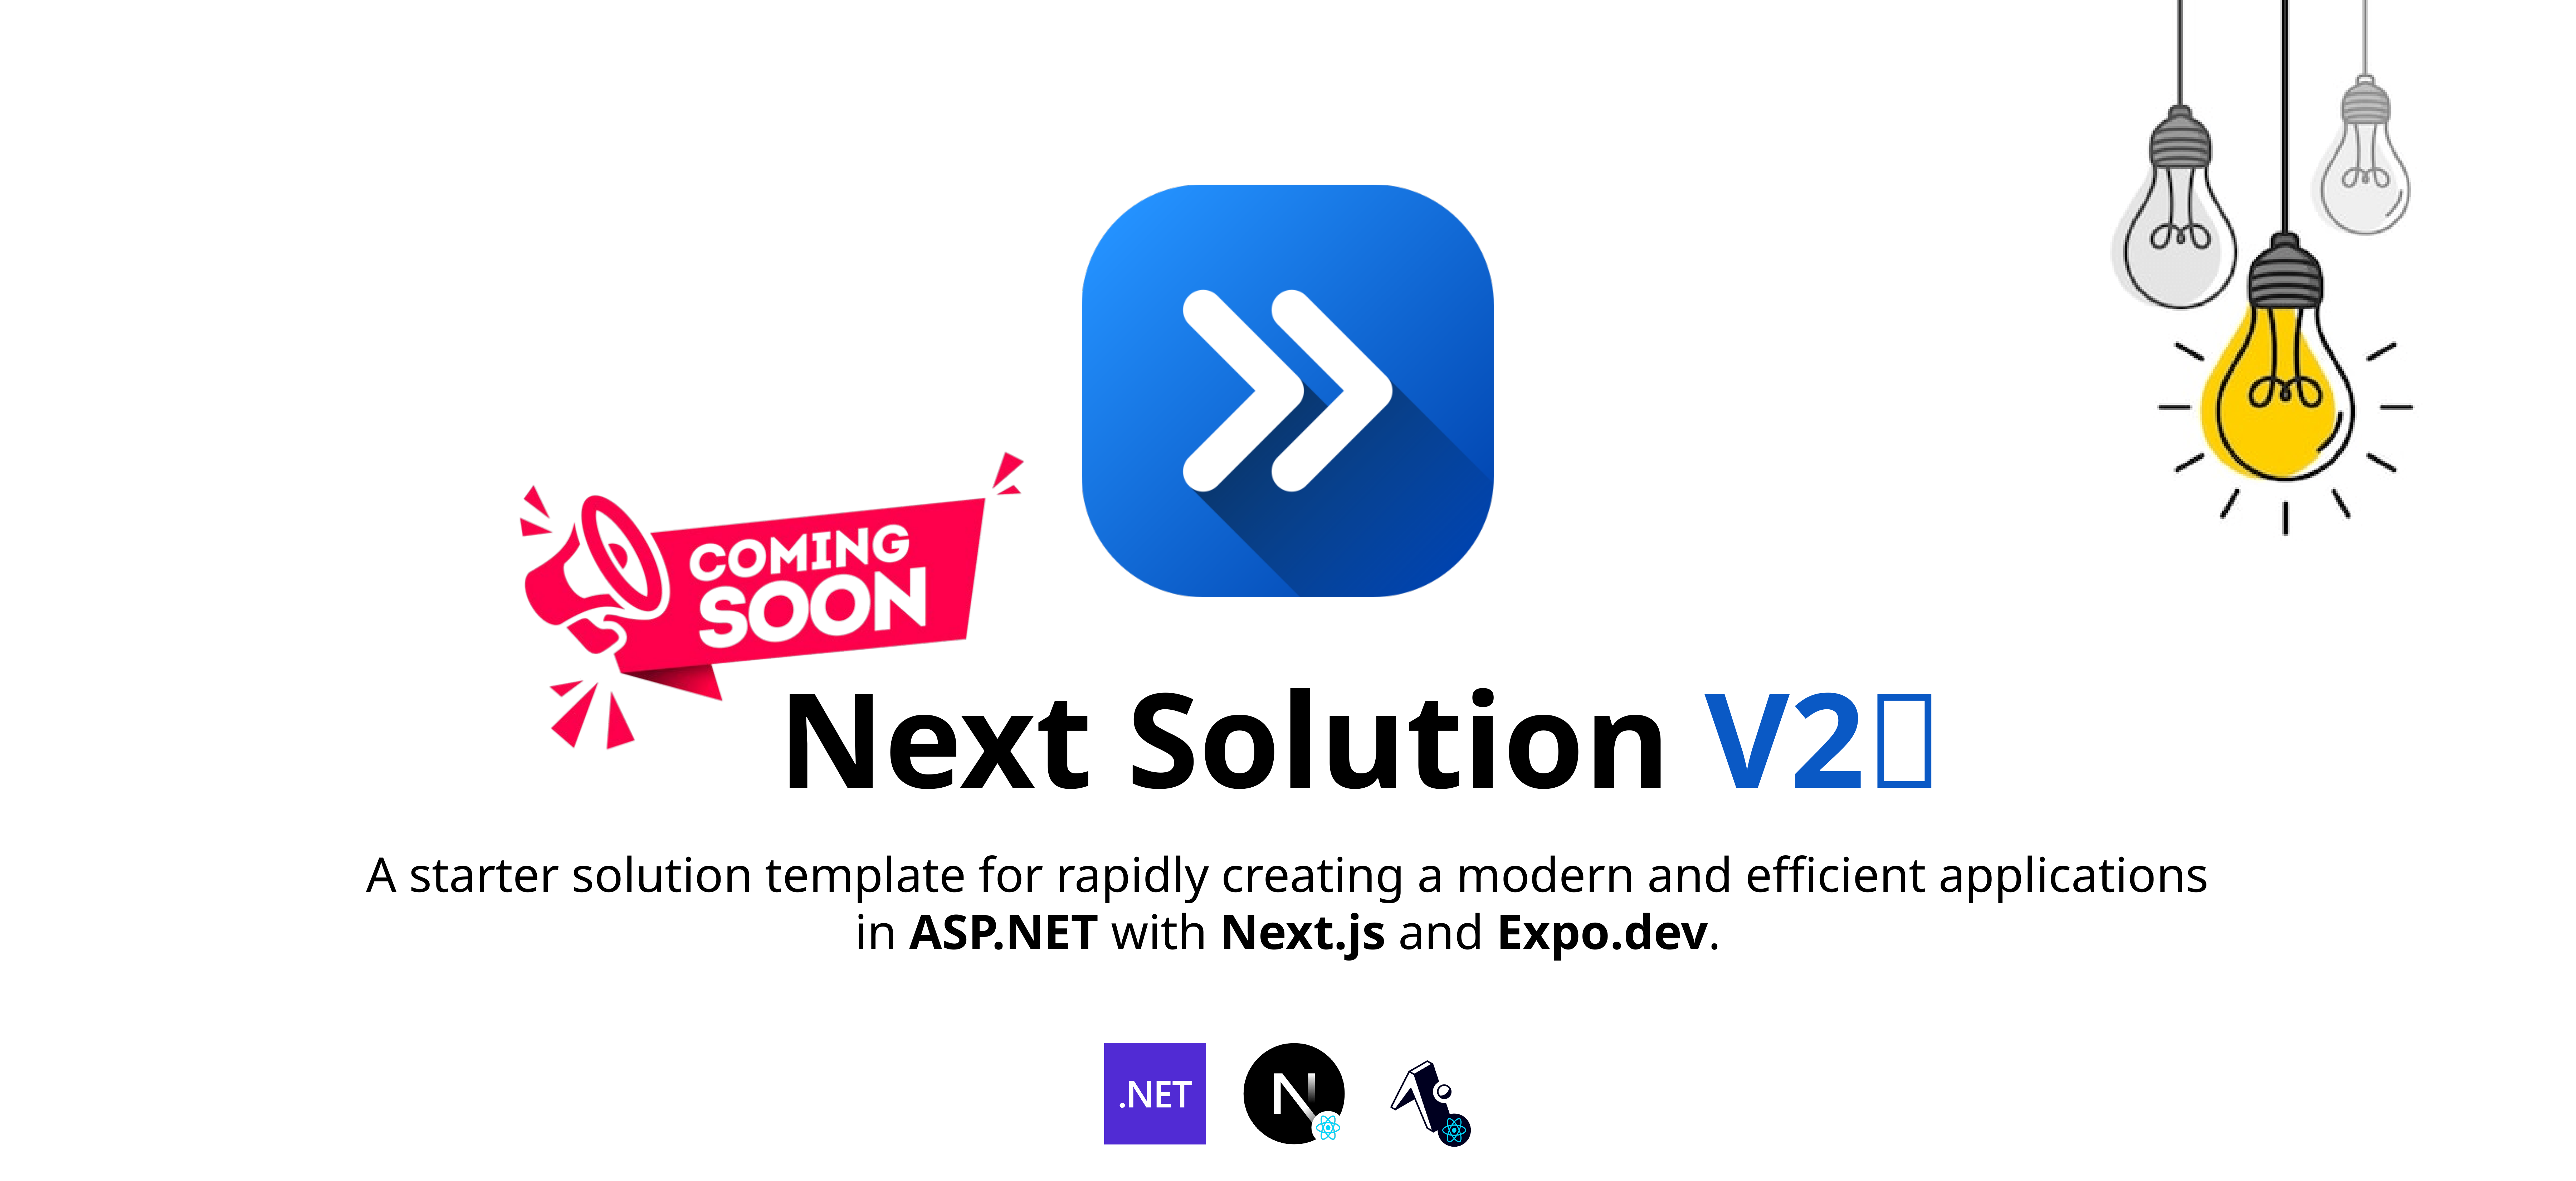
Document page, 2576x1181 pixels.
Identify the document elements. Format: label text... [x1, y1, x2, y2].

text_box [1104, 1043, 1472, 1147]
picture [478, 414, 1054, 780]
picture [1082, 184, 1494, 597]
text_box A starter solution template for rapidly creating a modern and efficient applications in ASP.NET with Next.js and Expo.dev. [357, 841, 2219, 962]
text_box Next Solution V2🎉 [773, 654, 1950, 817]
picture [1960, 0, 2576, 583]
